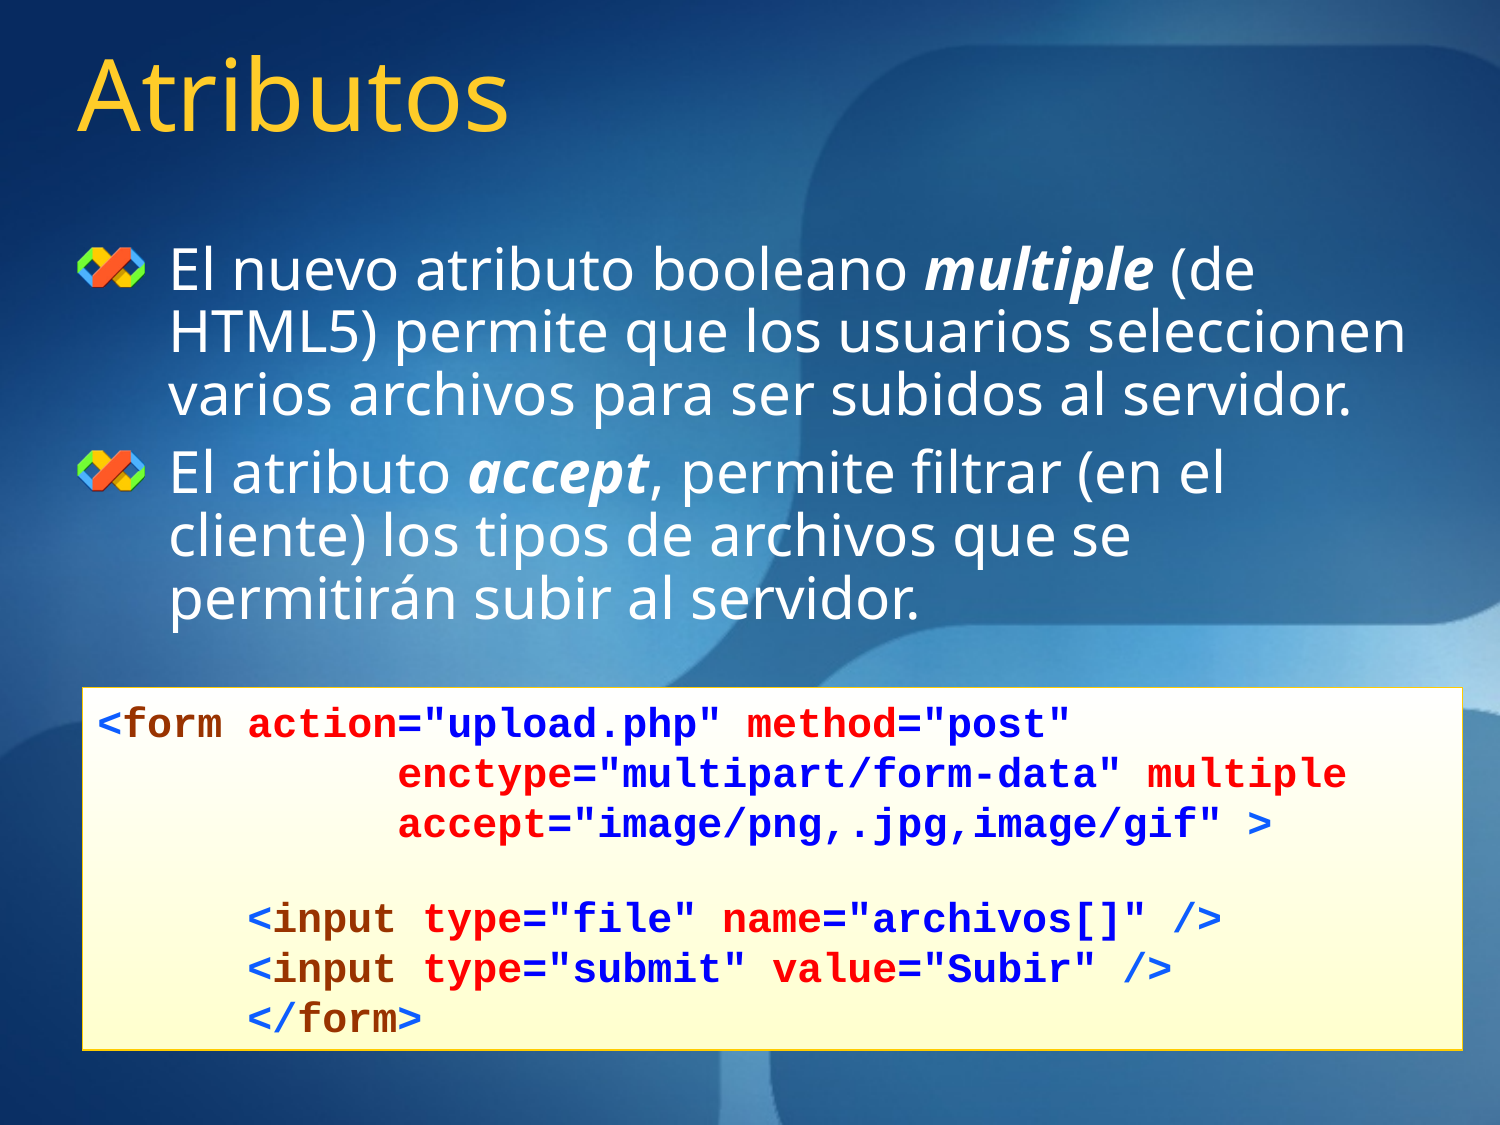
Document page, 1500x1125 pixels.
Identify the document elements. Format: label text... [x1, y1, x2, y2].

text_box Atributos [62, 37, 1440, 161]
text_box <form action="upload.php" method="post" enctype="multipart/form-data" multiple accept="image/png,.jpg,image/gif" > <input type="file" name="archivos[]" /> <input type="submit" value="Subir" /> </form> [82, 687, 1463, 1050]
text_box El nuevo atributo booleano multiple (de HTML5) permite que los usuarios seleccionen varios archivos para ser subidos al servidor. El atributo accept, permite filtrar (en el cliente) los tipos de archivos que se permitirán subir al servidor. [62, 232, 1439, 647]
picture [0, 0, 1500, 1125]
